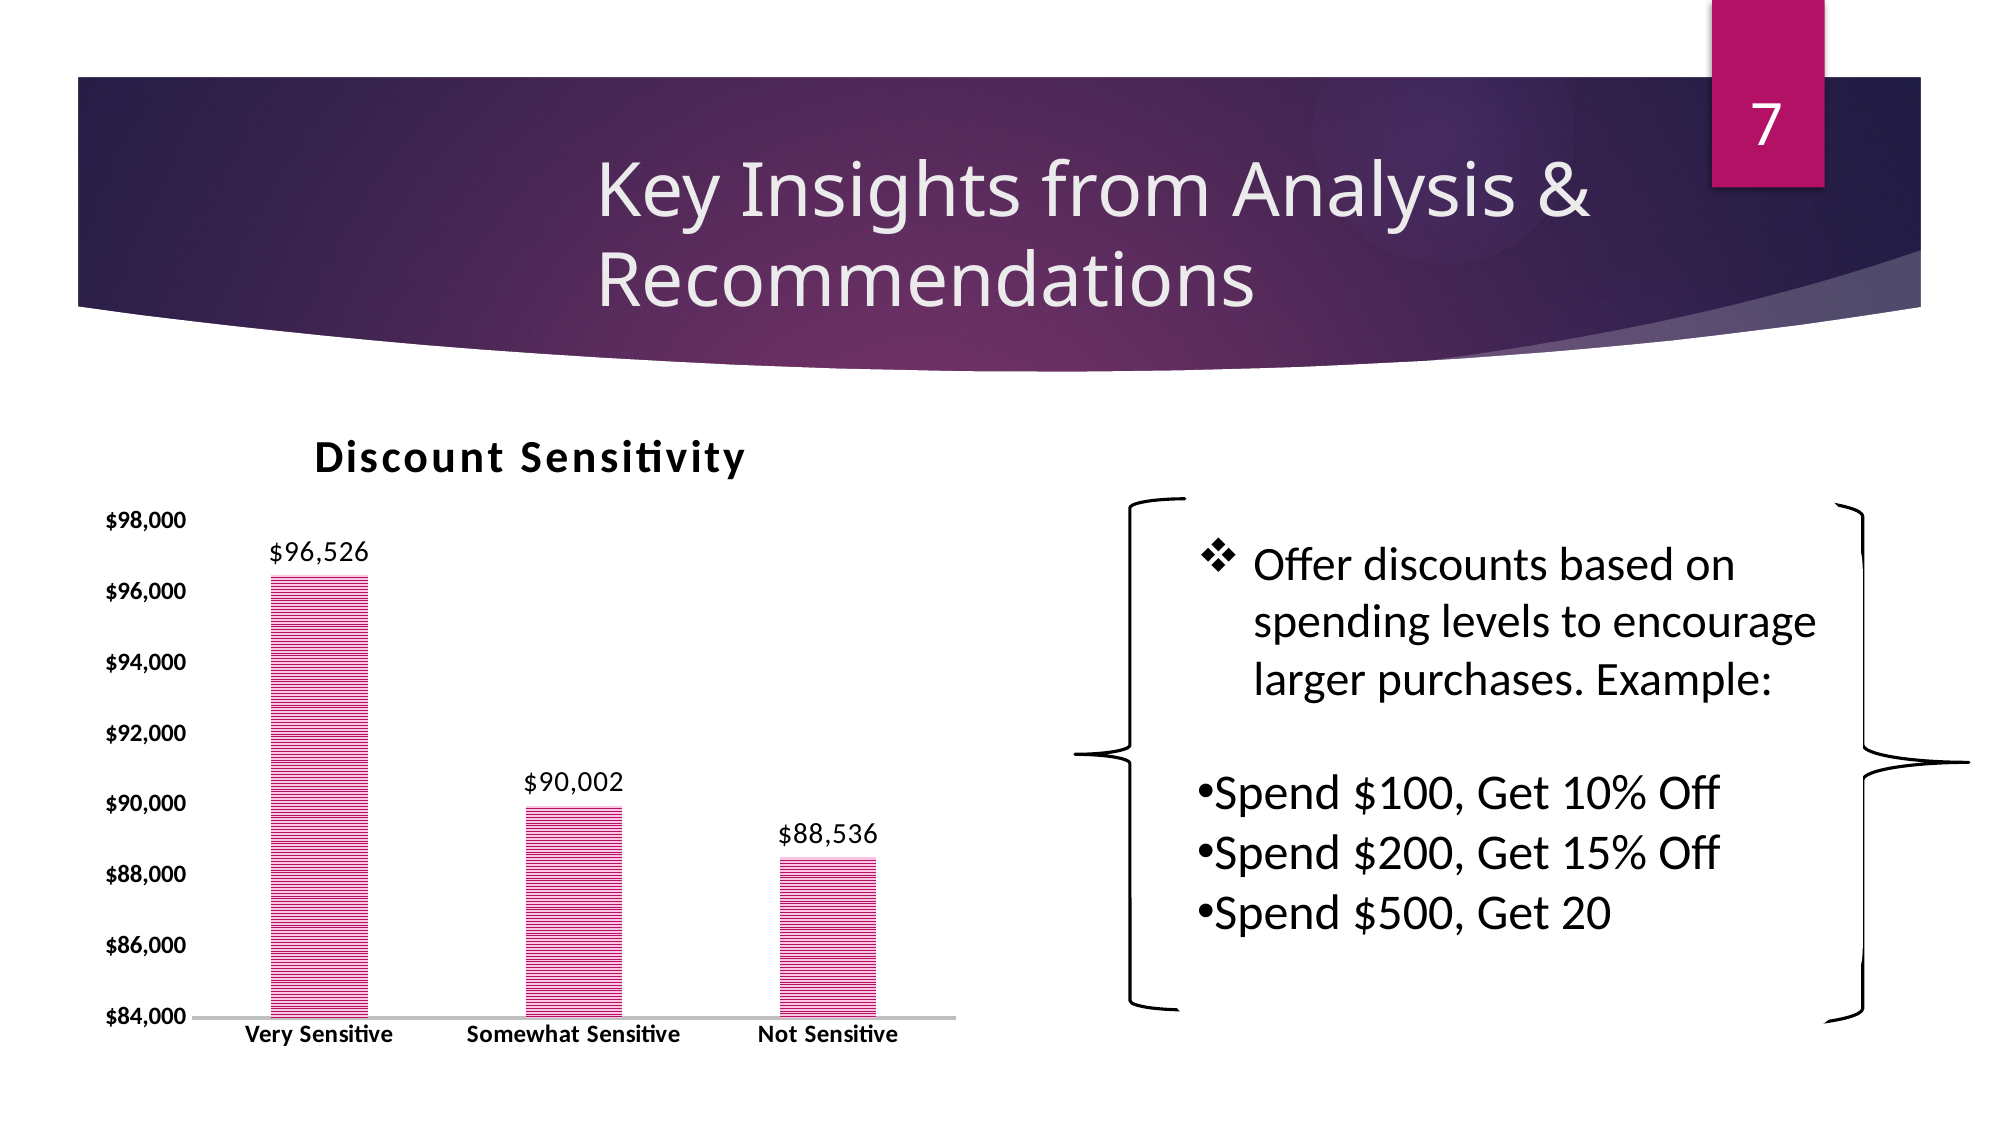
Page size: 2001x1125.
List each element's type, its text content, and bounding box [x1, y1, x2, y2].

text_box [1838, 503, 1865, 562]
text_box [1073, 497, 1186, 1012]
text_box [1865, 746, 1971, 779]
title Key Insights from Analysis & Recommendations [580, 150, 2000, 312]
chart [86, 402, 974, 1063]
text_box Offer discounts based on spending levels to encourage larger purchases. Example: Spend $100, Get 10% Off Spend $200, Get 15% Off Spend $500, Get 20% Off [1153, 474, 1865, 1043]
slide_number 7 [1698, 48, 1836, 175]
text_box [1829, 955, 1865, 1023]
